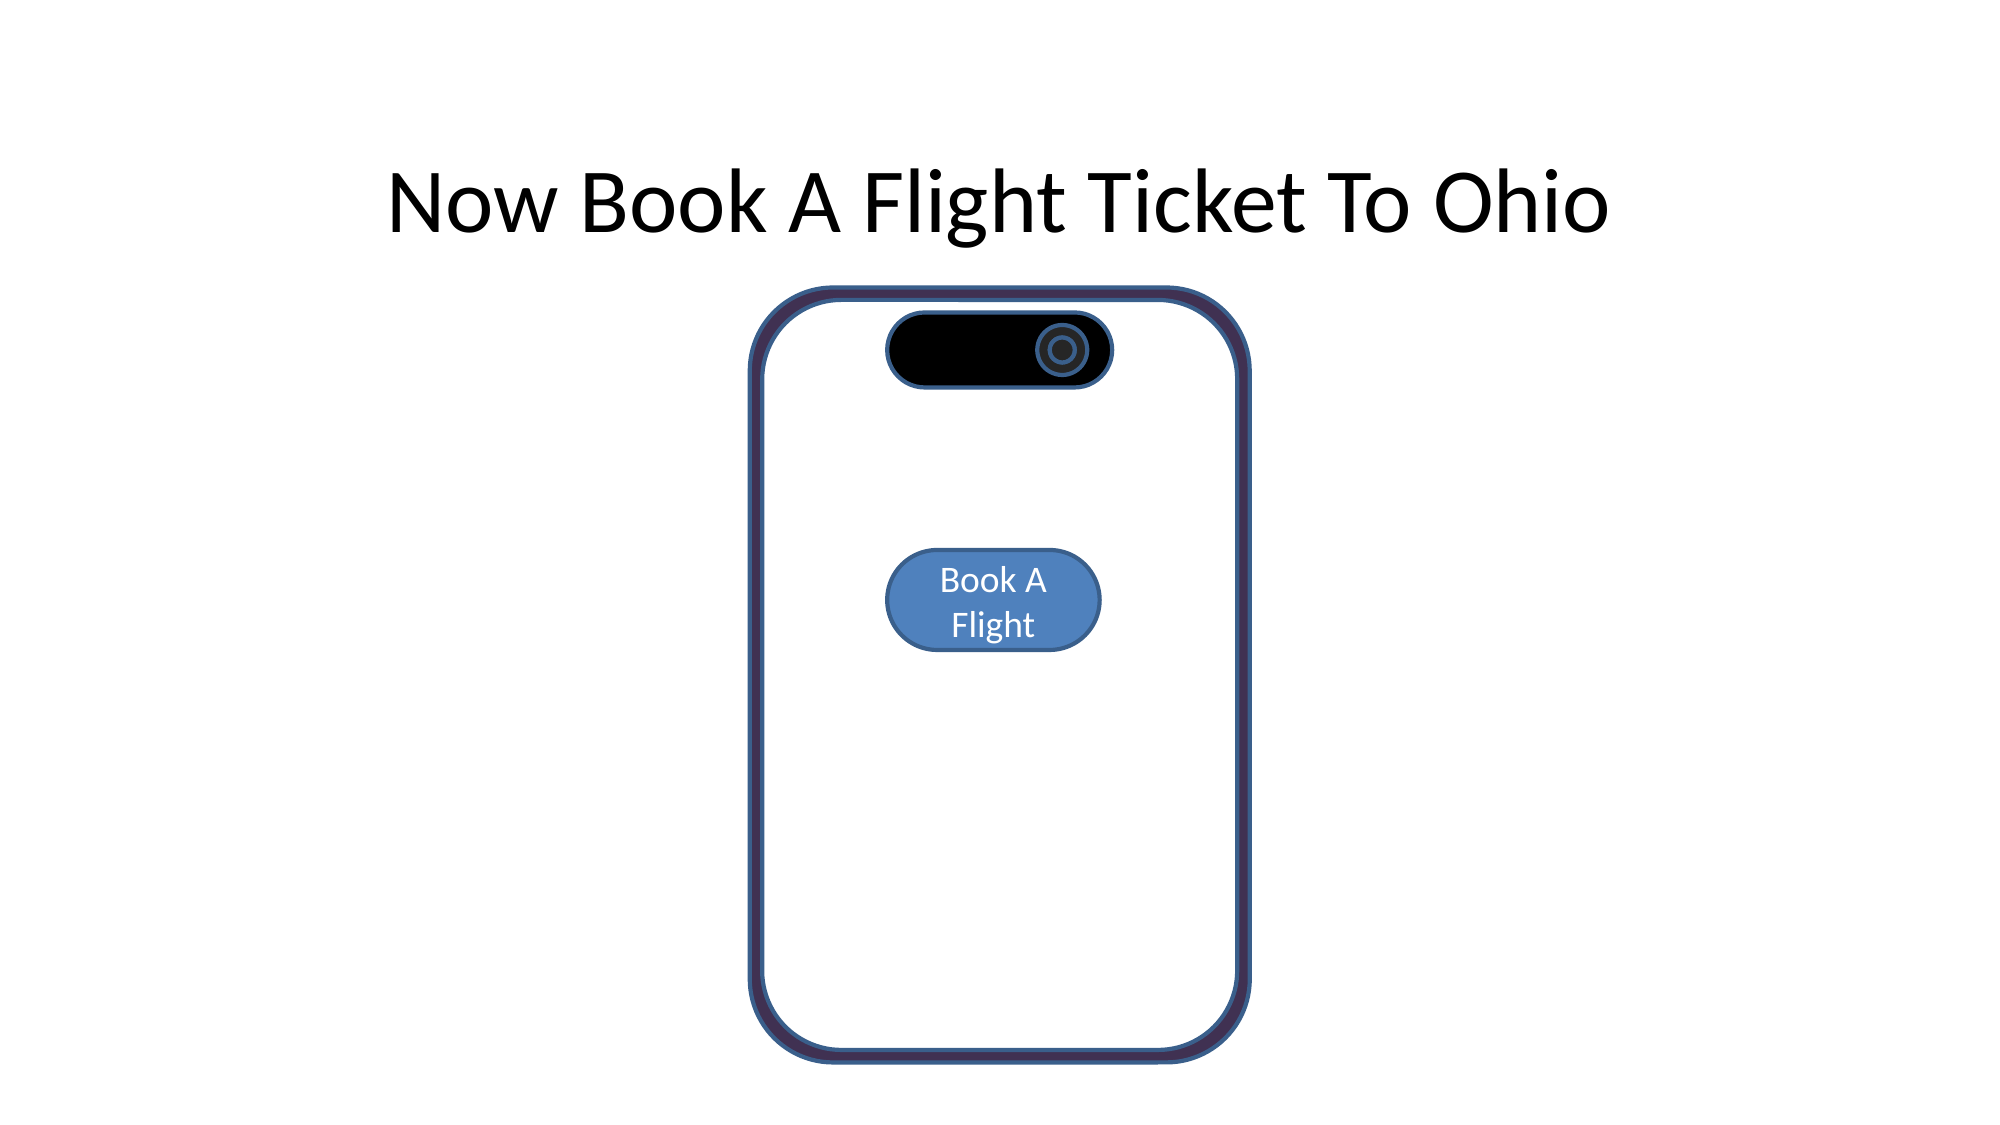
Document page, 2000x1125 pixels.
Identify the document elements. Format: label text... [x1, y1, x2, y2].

title Now Book A Flight Ticket To Ohio [149, 75, 1850, 317]
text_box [749, 287, 1250, 1063]
